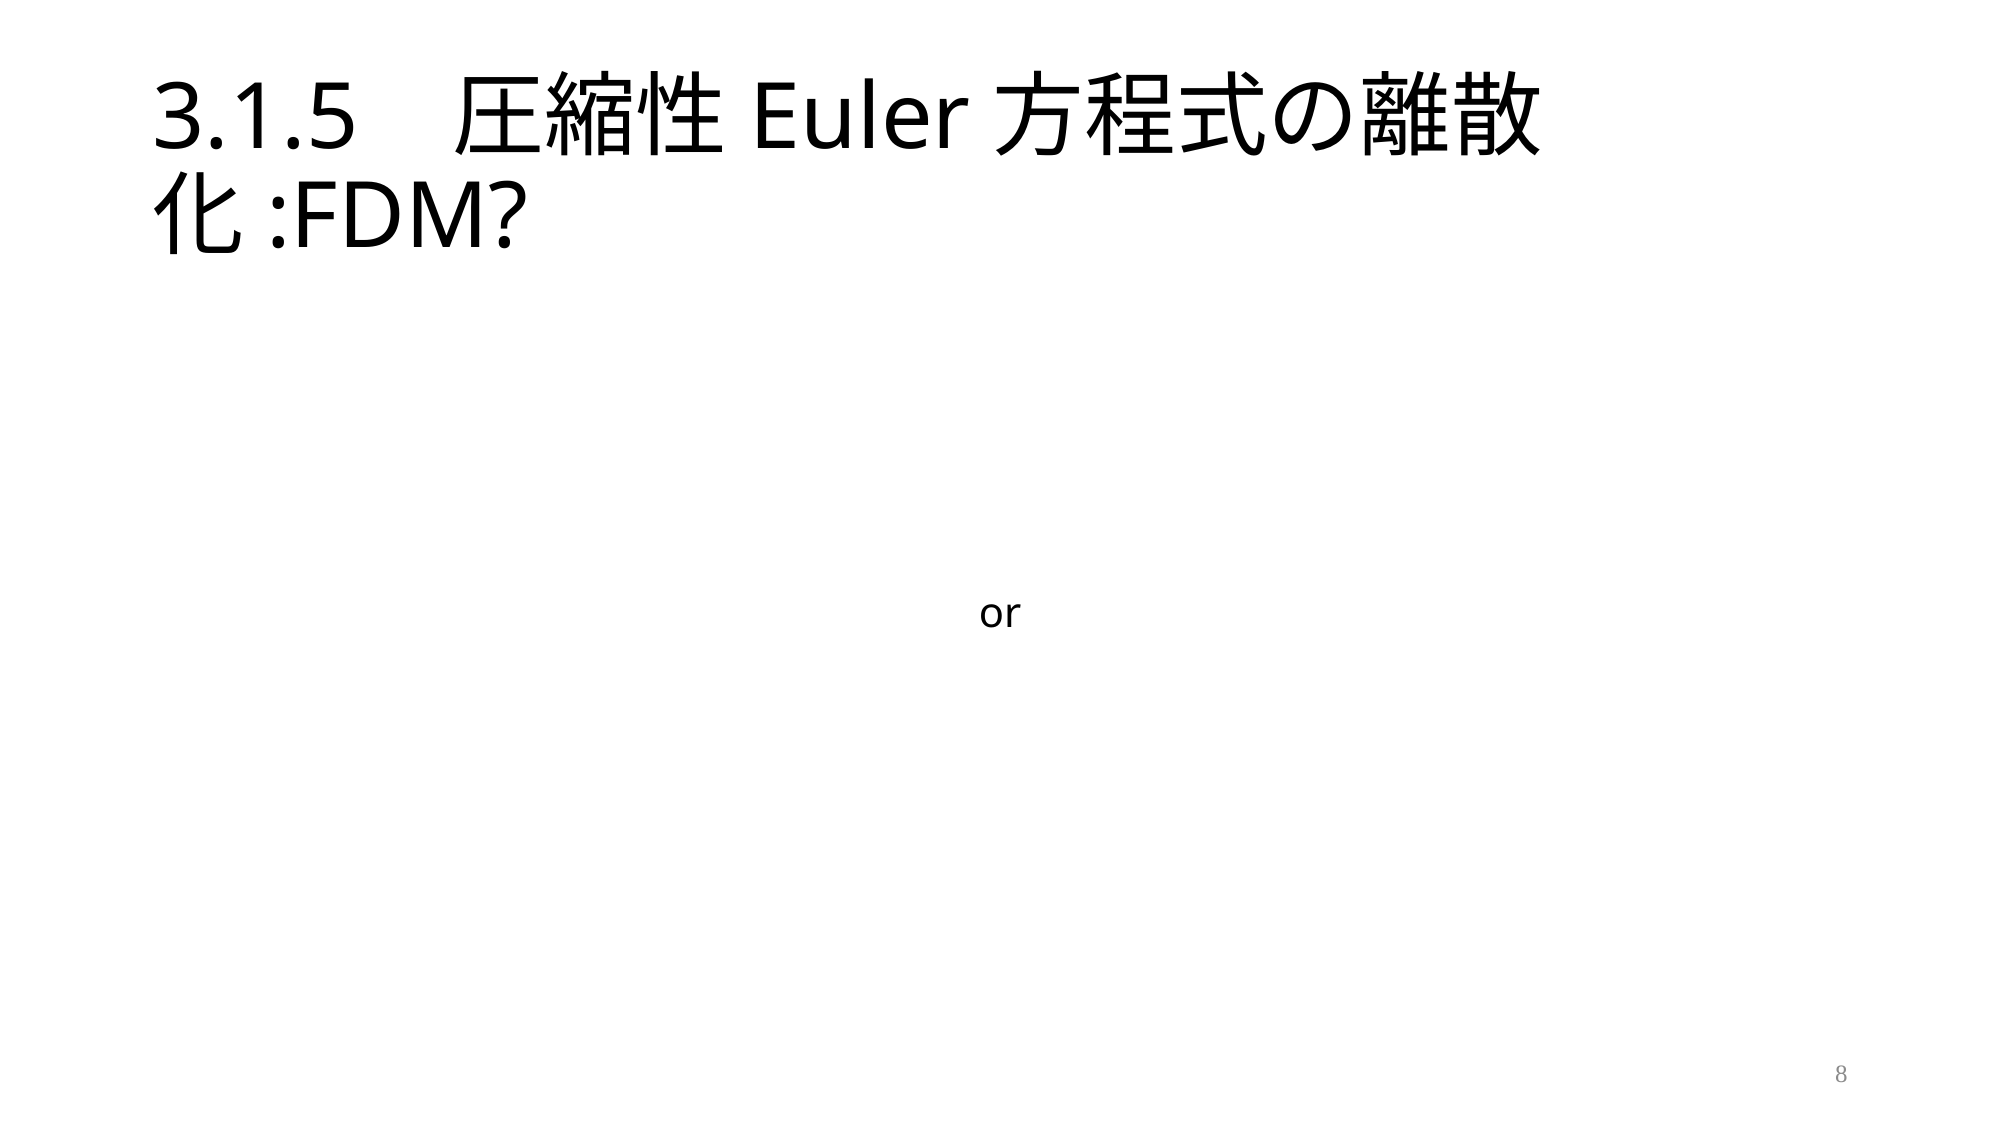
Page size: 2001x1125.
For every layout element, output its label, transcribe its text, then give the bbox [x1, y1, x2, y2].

slide_number 8 [1412, 1042, 1863, 1103]
title 3.1.5 圧縮性Euler方程式の離散化:FDM? [137, 59, 1863, 278]
